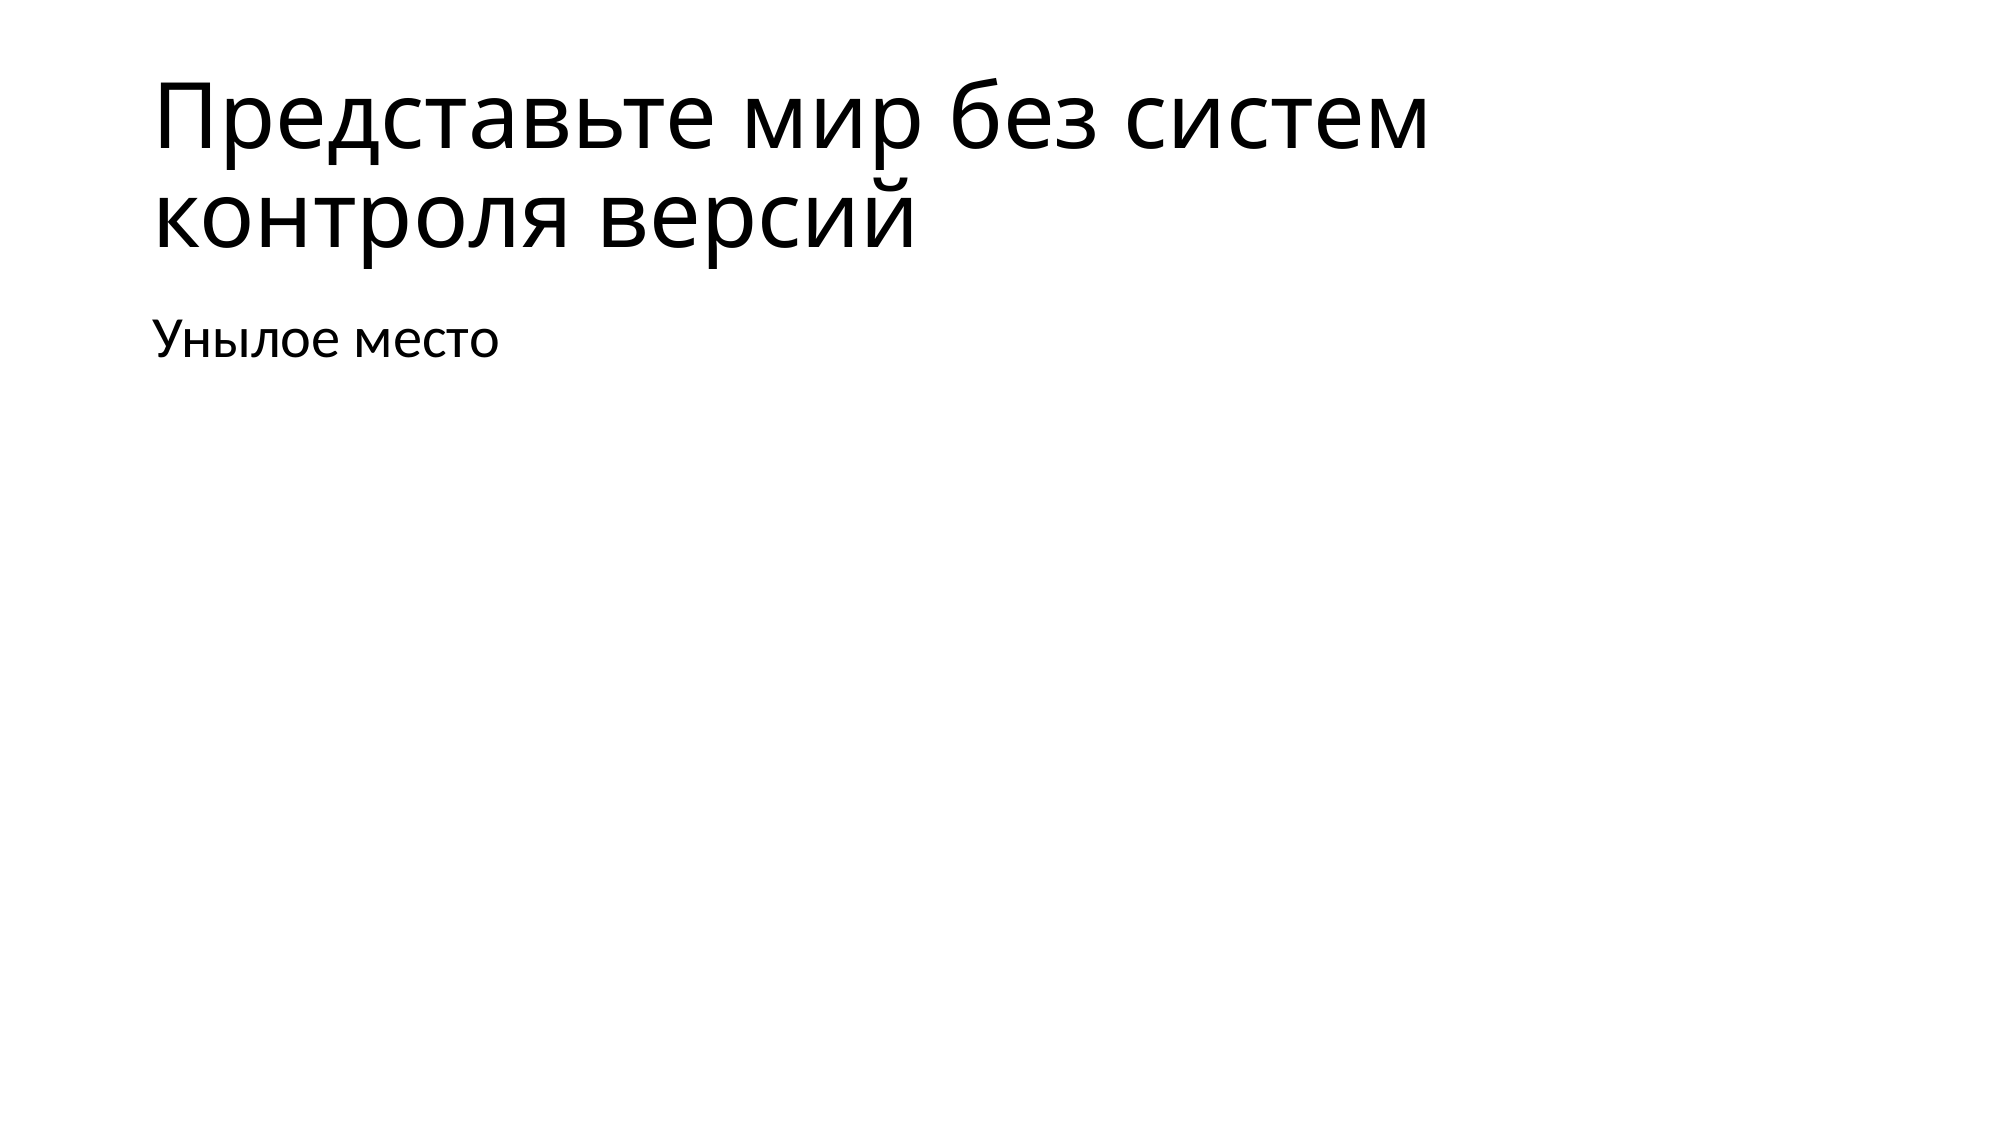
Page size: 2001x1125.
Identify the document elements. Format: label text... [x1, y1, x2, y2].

title Представьте мир без систем контроля версий [137, 59, 1863, 278]
list Унылое место [137, 299, 1863, 1014]
